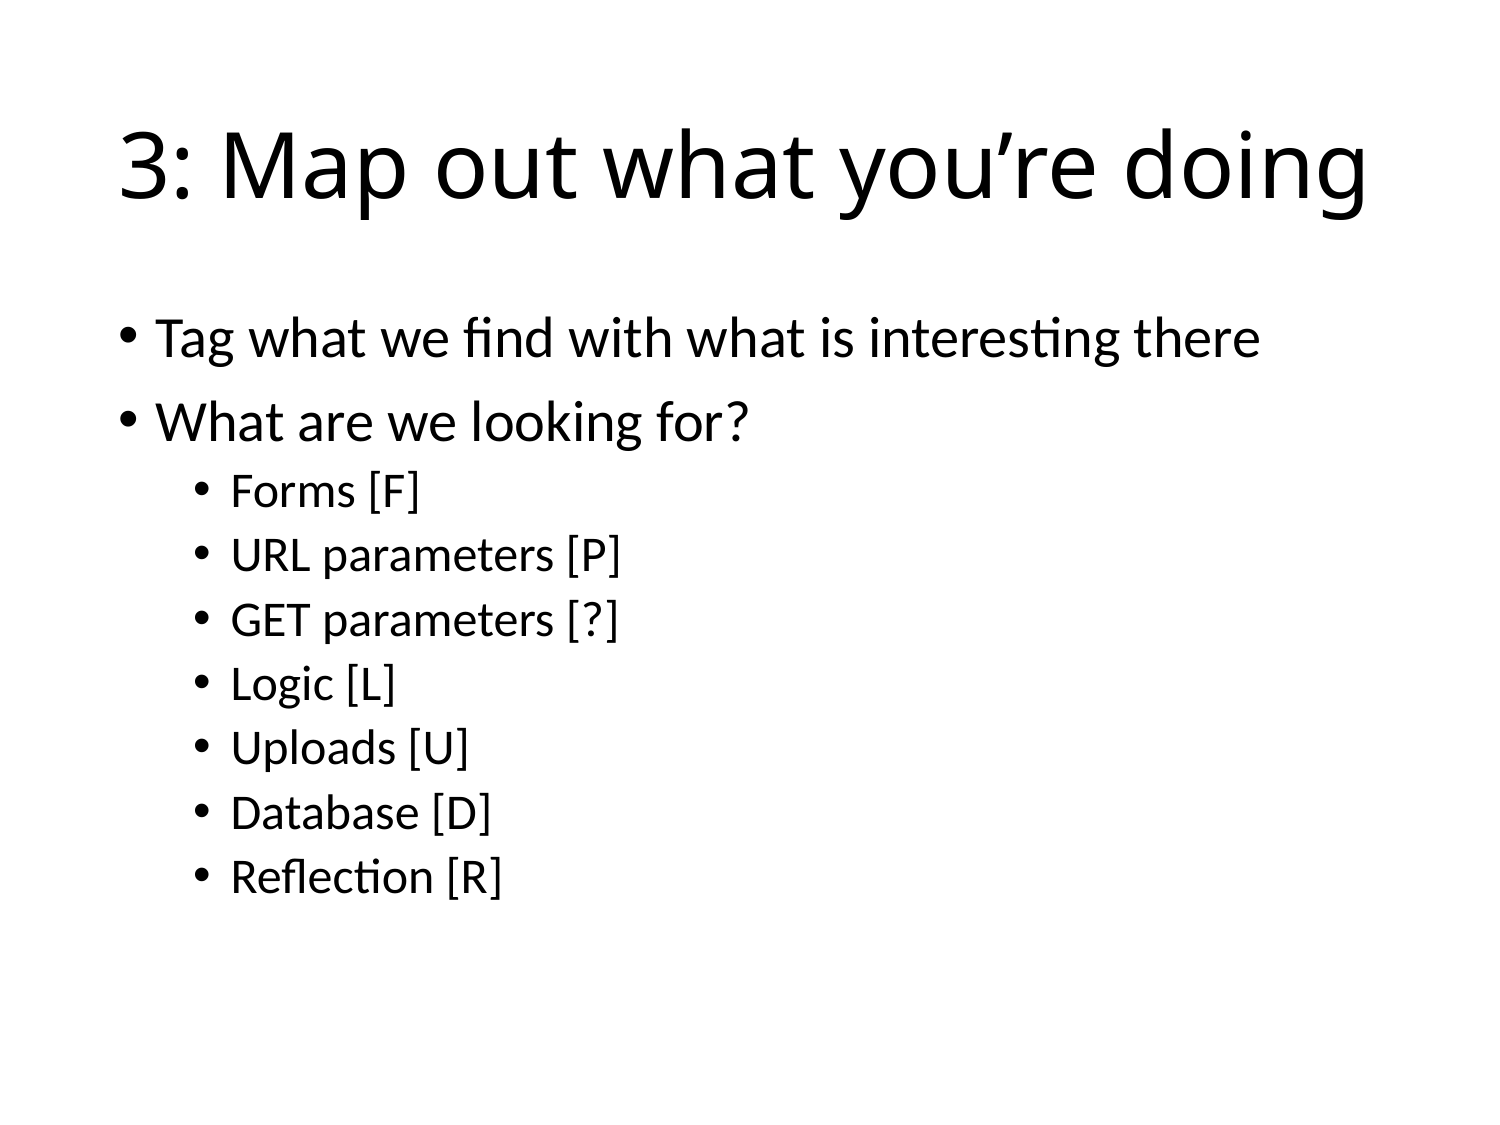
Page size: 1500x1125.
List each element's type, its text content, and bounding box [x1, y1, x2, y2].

list Tag what we find with what is interesting there What are we looking for? Forms [F] URL parameters [P] GET parameters [?] Logic [L] Uploads [U] Database [D] Reflection [R] [103, 299, 1397, 1014]
title 3: Map out what you’re doing [103, 59, 1397, 278]
